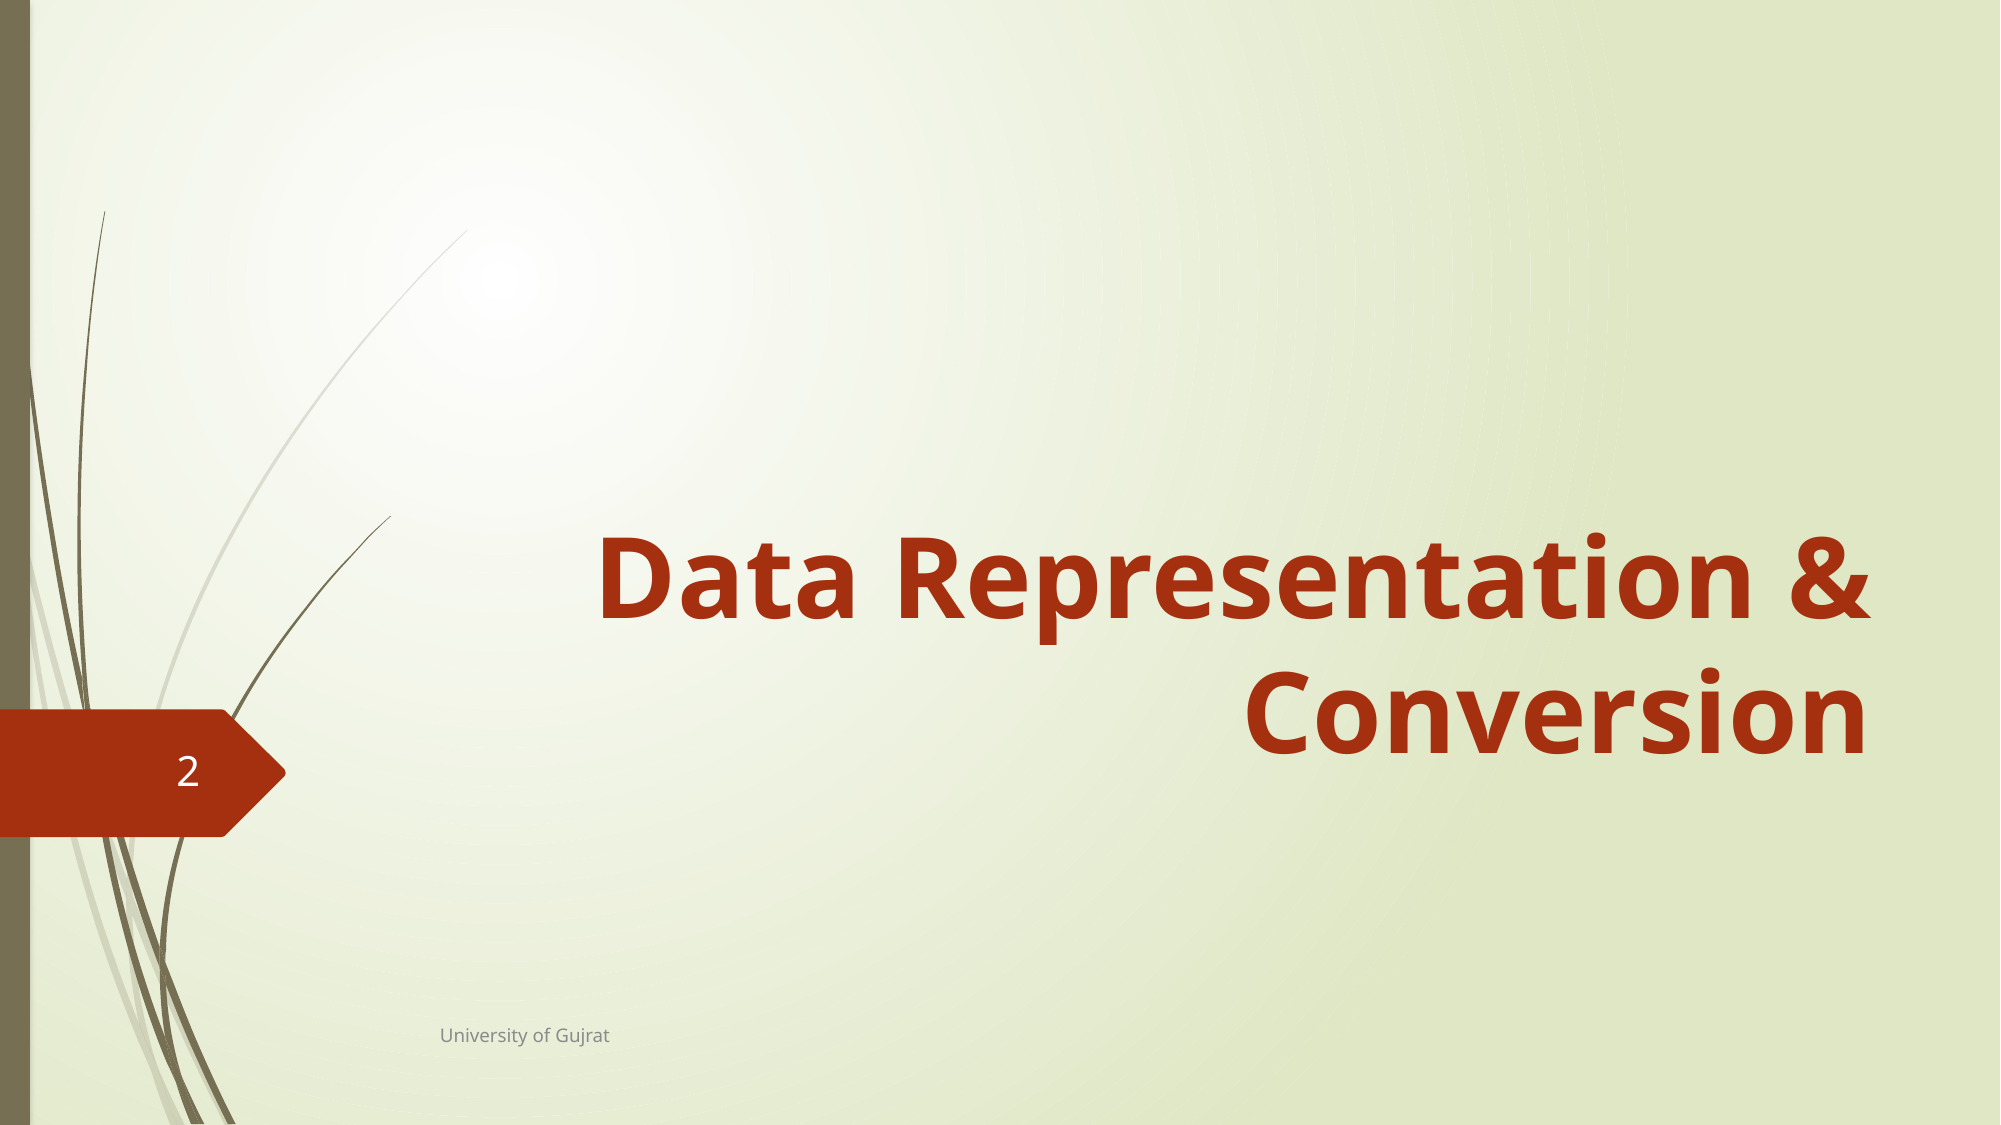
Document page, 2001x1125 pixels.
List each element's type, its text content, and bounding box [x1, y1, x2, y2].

slide_number 2 [87, 743, 216, 803]
footer University of Gujrat [424, 1006, 1675, 1067]
title Data Representation & Conversion [424, 412, 1888, 784]
